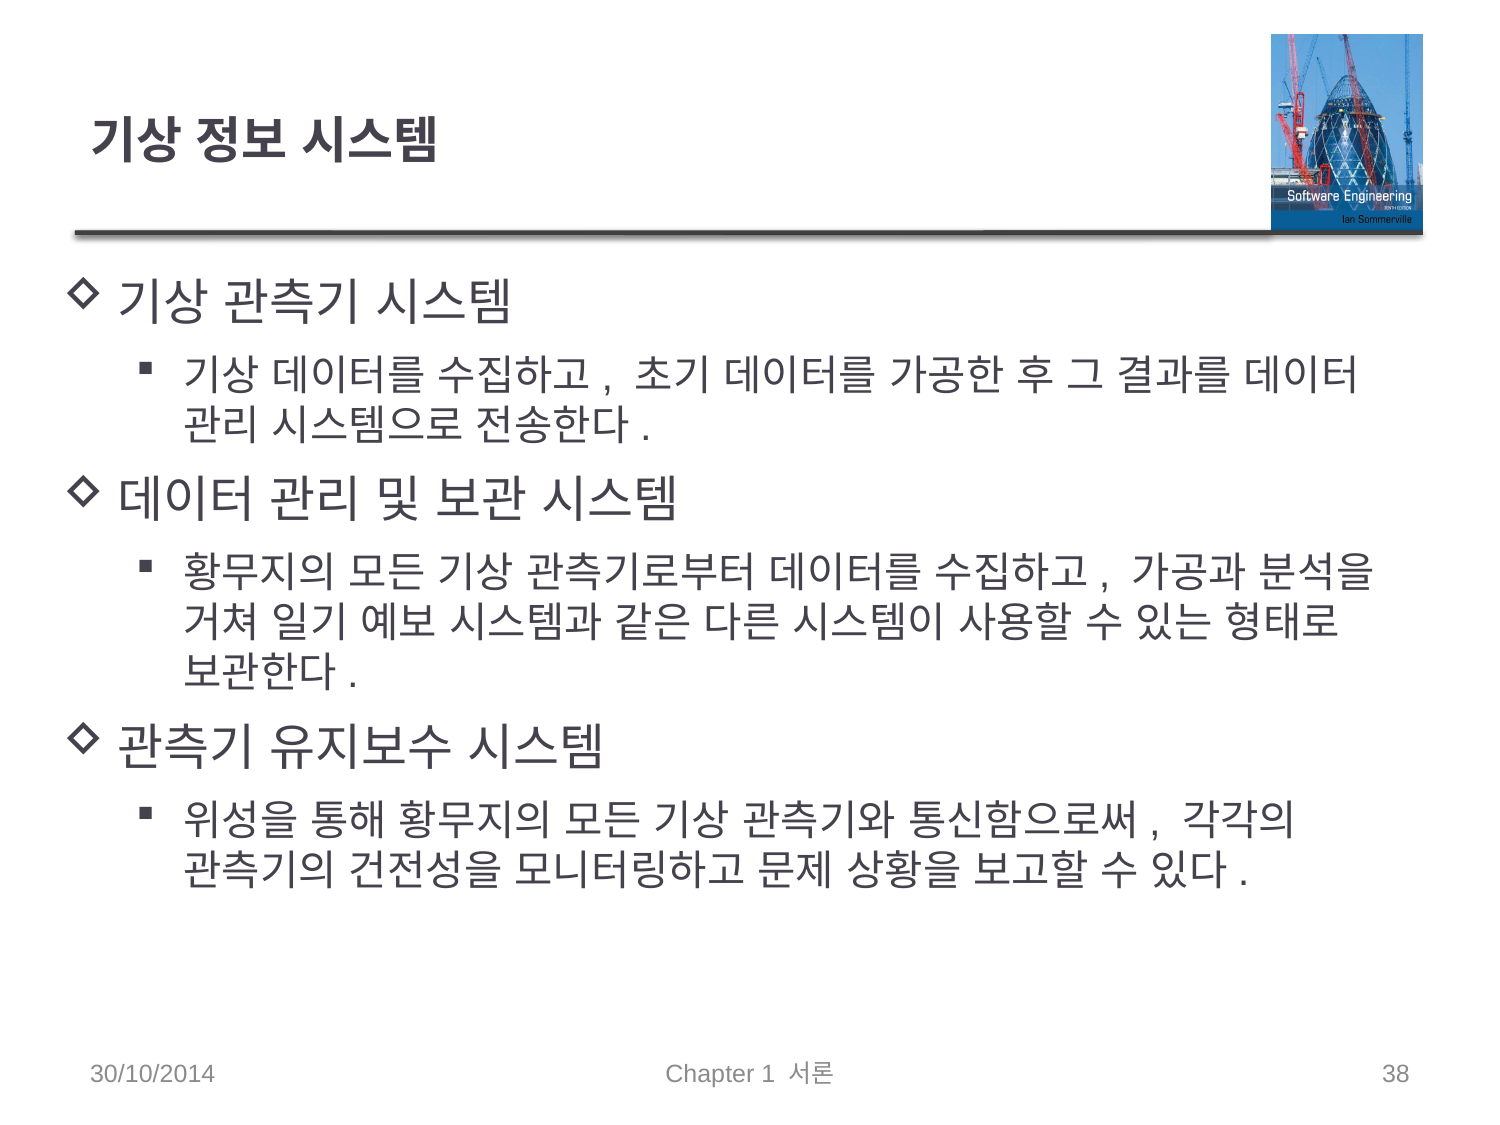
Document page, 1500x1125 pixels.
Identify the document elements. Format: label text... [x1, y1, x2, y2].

footer Chapter 1 서론 [512, 1042, 988, 1103]
picture [1271, 34, 1423, 230]
list 기상 관측기 시스템 기상 데이터를 수집하고, 초기 데이터를 가공한 후 그 결과를 데이터 관리 시스템으로 전송한다. 데이터 관리 및 보관 시스템 황무지의 모든 기상 관측기로부터 데이터를 수집하고, 가공과 분석을 거쳐 일기 예보 시스템과 같은 다른 시스템이 사용할 수 있는 형태로 보관한다. 관측기 유지보수 시스템 위성을 통해 황무지의 모든 기상 관측기와 통신함으로써, 각각의 관측기의 건전성을 모니터링하고 문제 상황을 보고할 수 있다. [46, 262, 1459, 1005]
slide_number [75, 1042, 425, 1103]
slide_number 38 [1074, 1042, 1425, 1103]
title 기상 정보 시스템 [74, 44, 1272, 233]
